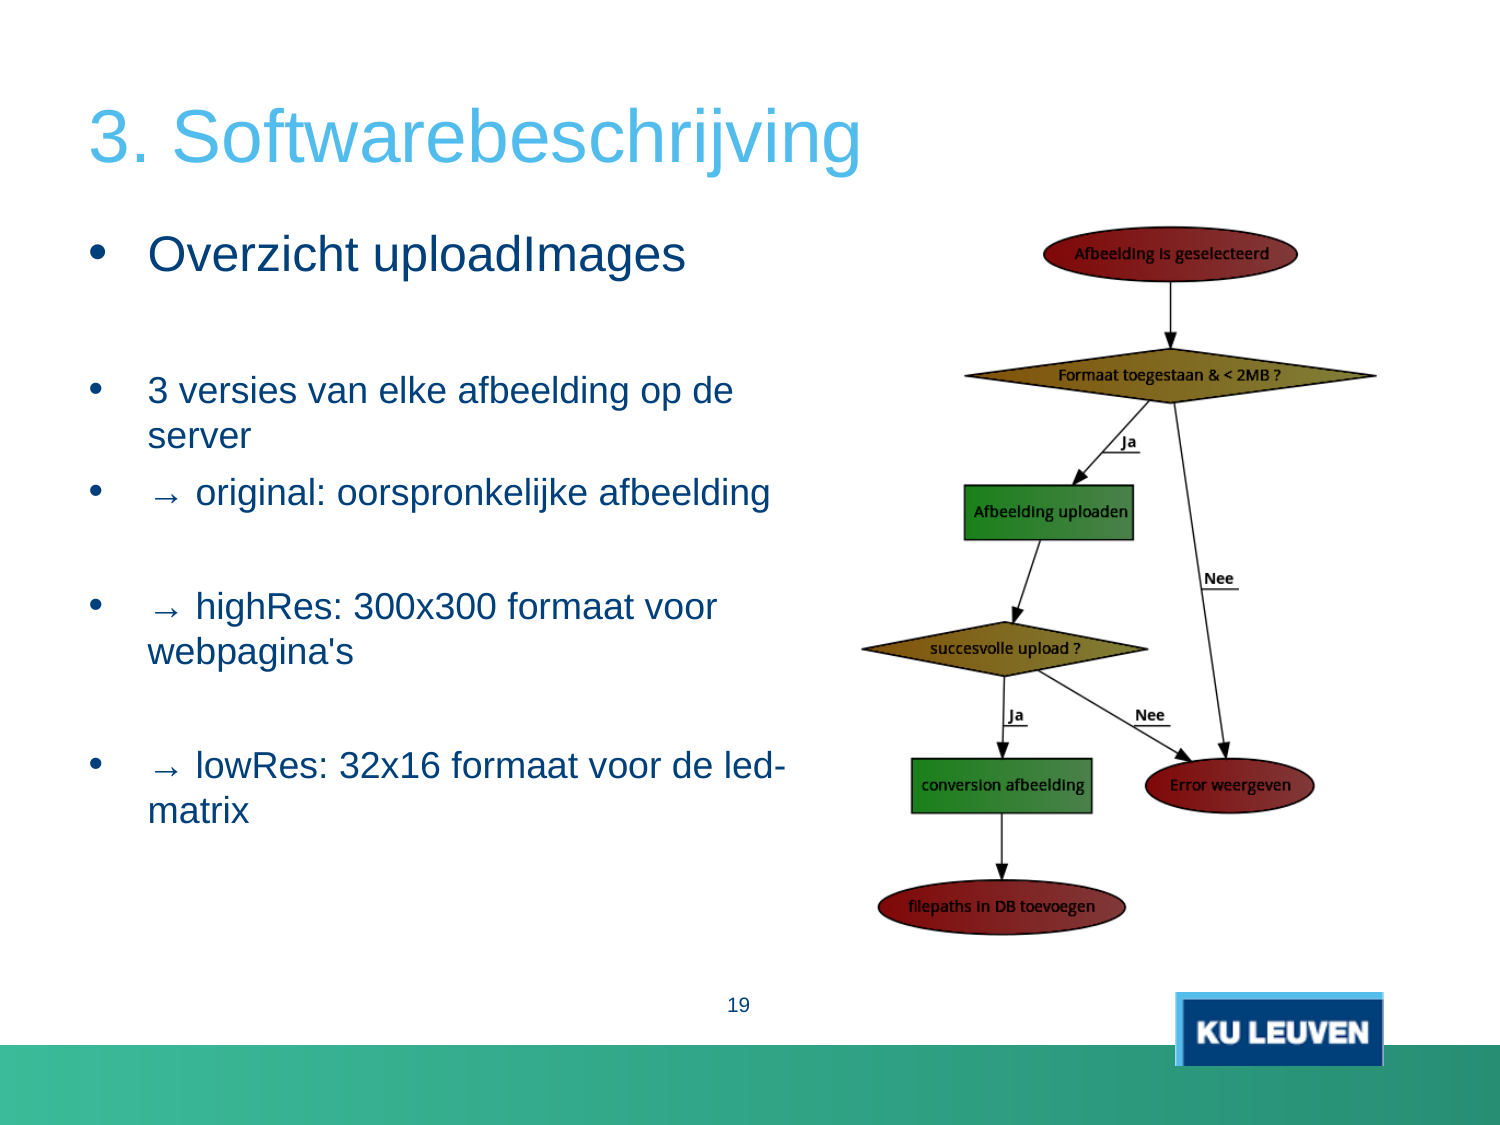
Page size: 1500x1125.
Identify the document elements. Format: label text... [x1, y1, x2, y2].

list Overzicht uploadImages 3 versies van elke afbeelding op de server → original: oorspronkelijke afbeelding → highRes: 300x300 formaat voor webpagina's → lowRes: 32x16 formaat voor de led-matrix [88, 221, 821, 948]
picture [855, 221, 1390, 948]
slide_number 19 [596, 992, 750, 1040]
picture [1175, 992, 1384, 1066]
title 3. Softwarebeschrijving [88, 29, 1456, 178]
